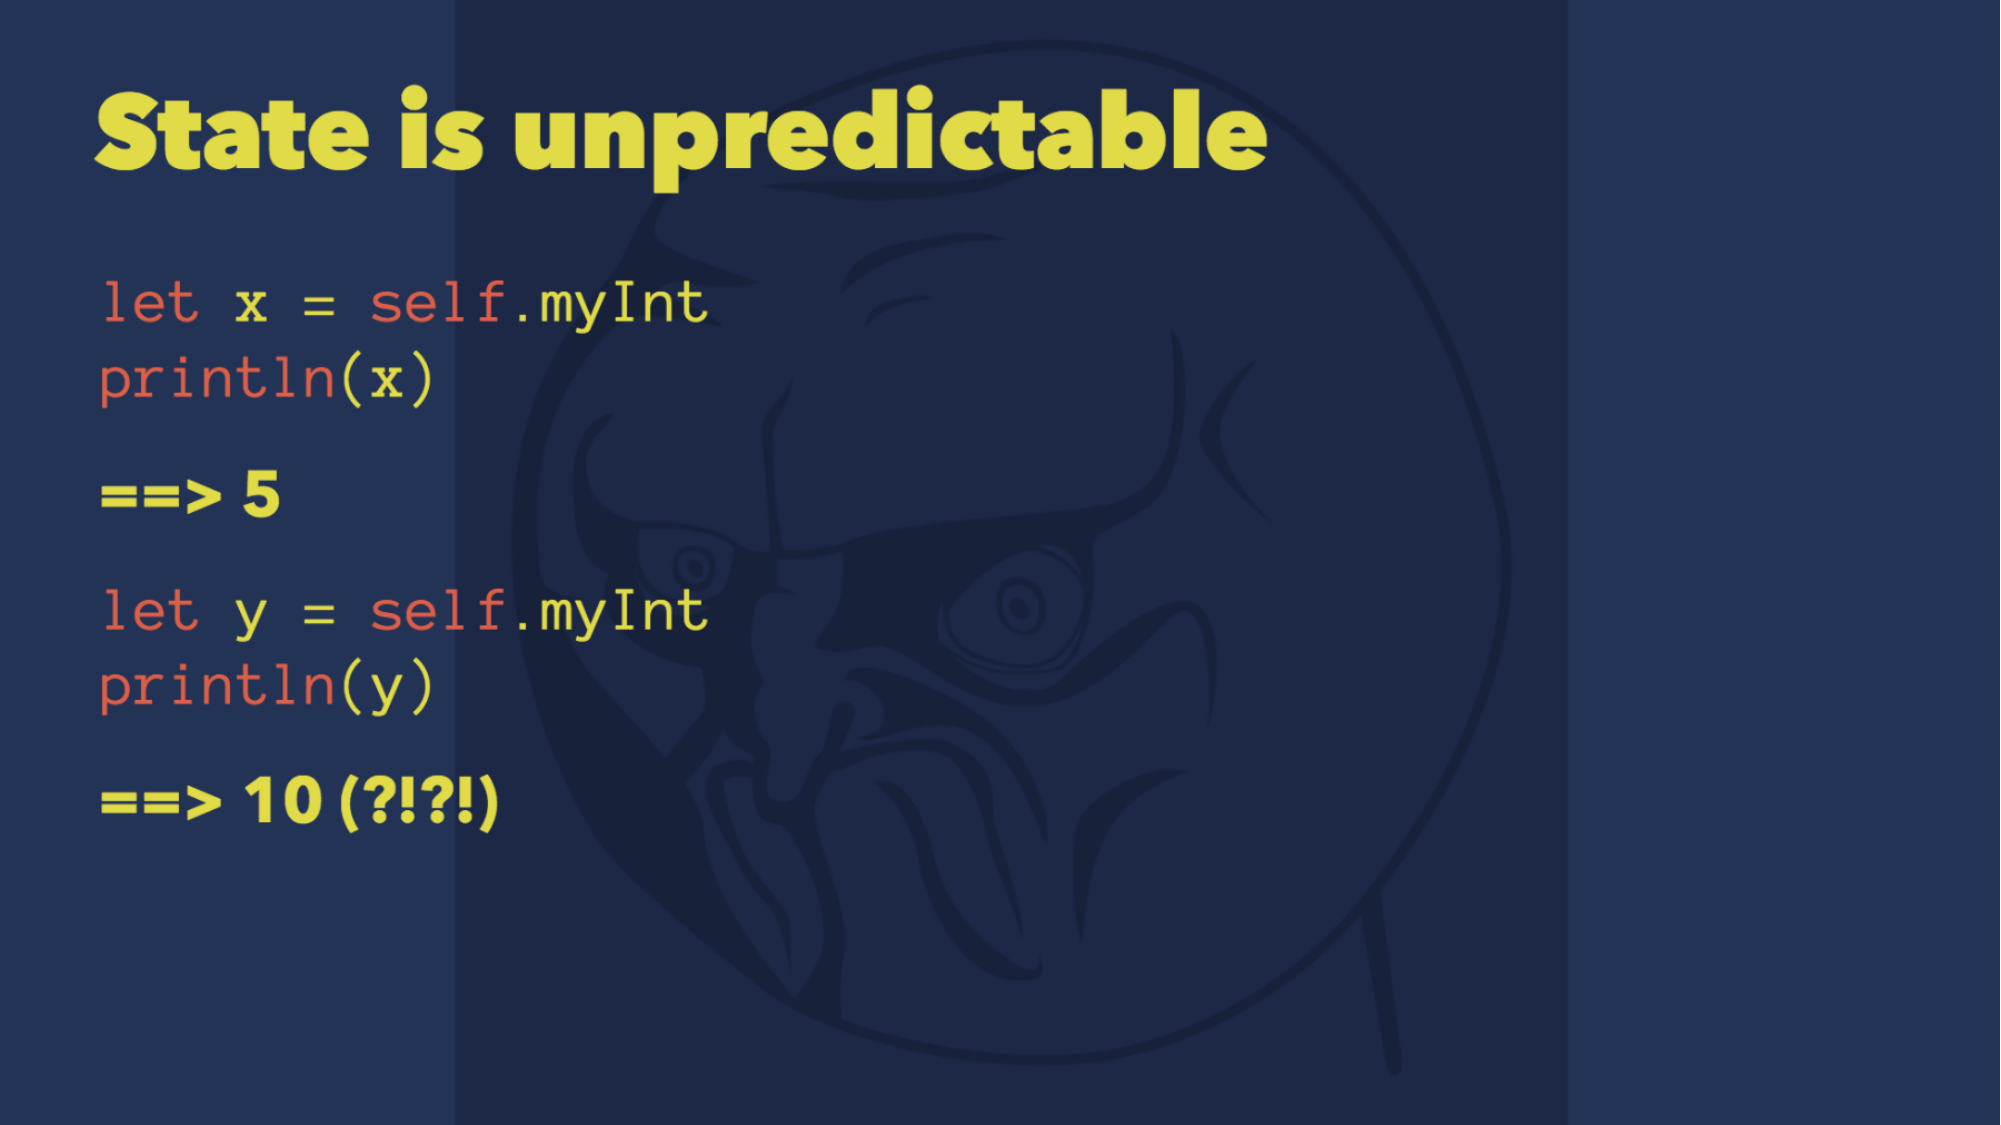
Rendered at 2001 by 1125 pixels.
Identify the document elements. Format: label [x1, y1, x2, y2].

list [0, 0, 2000, 1125]
